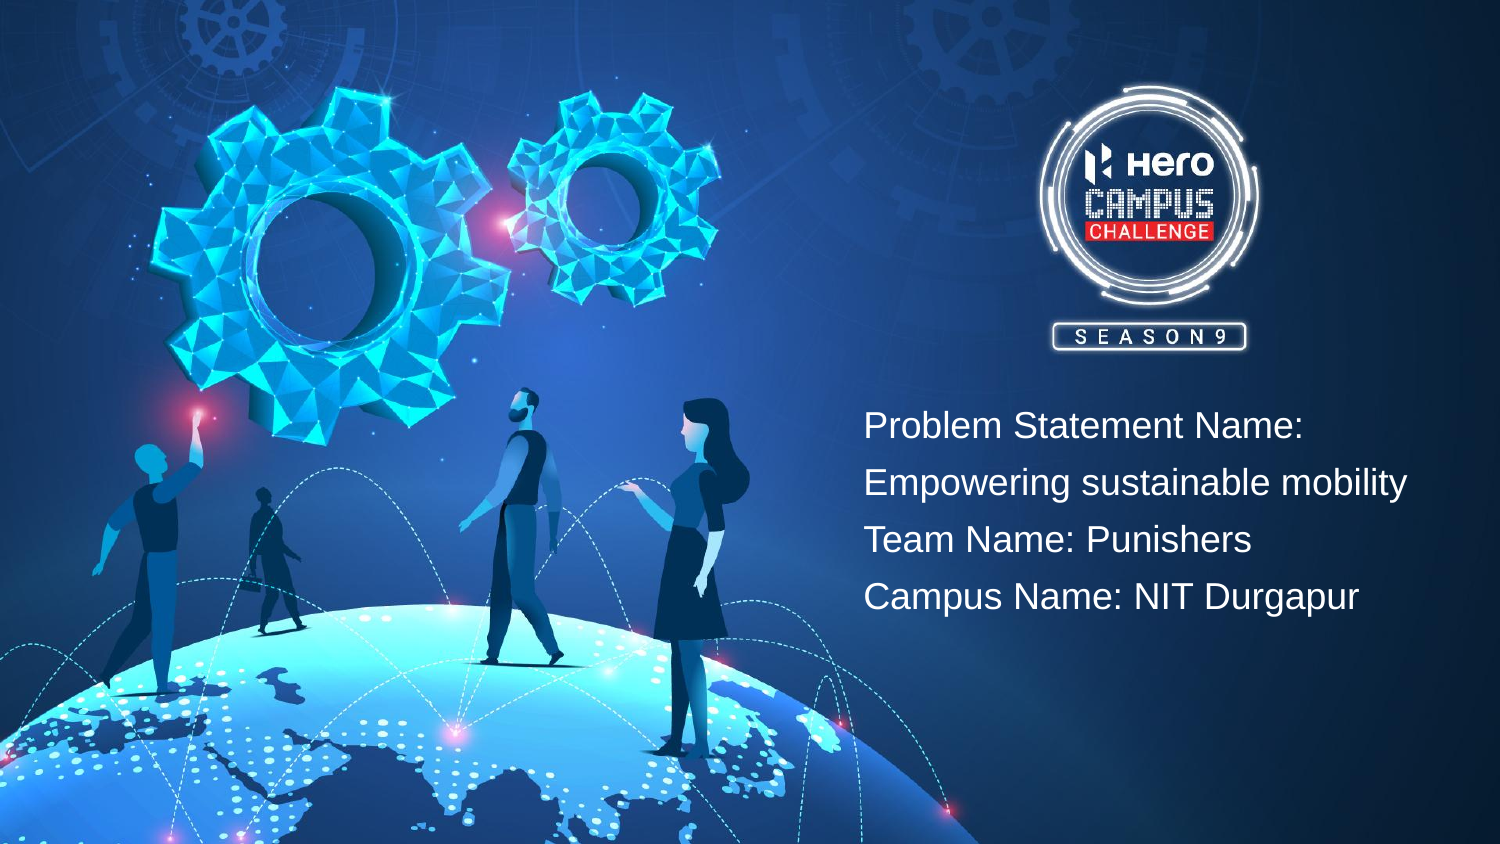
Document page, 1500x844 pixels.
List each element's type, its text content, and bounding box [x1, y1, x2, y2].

picture [0, 0, 1500, 844]
text_box Problem Statement Name: Empowering sustainable mobility Team Name: Punishers Campus Name: NIT Durgapur [836, 400, 1463, 624]
